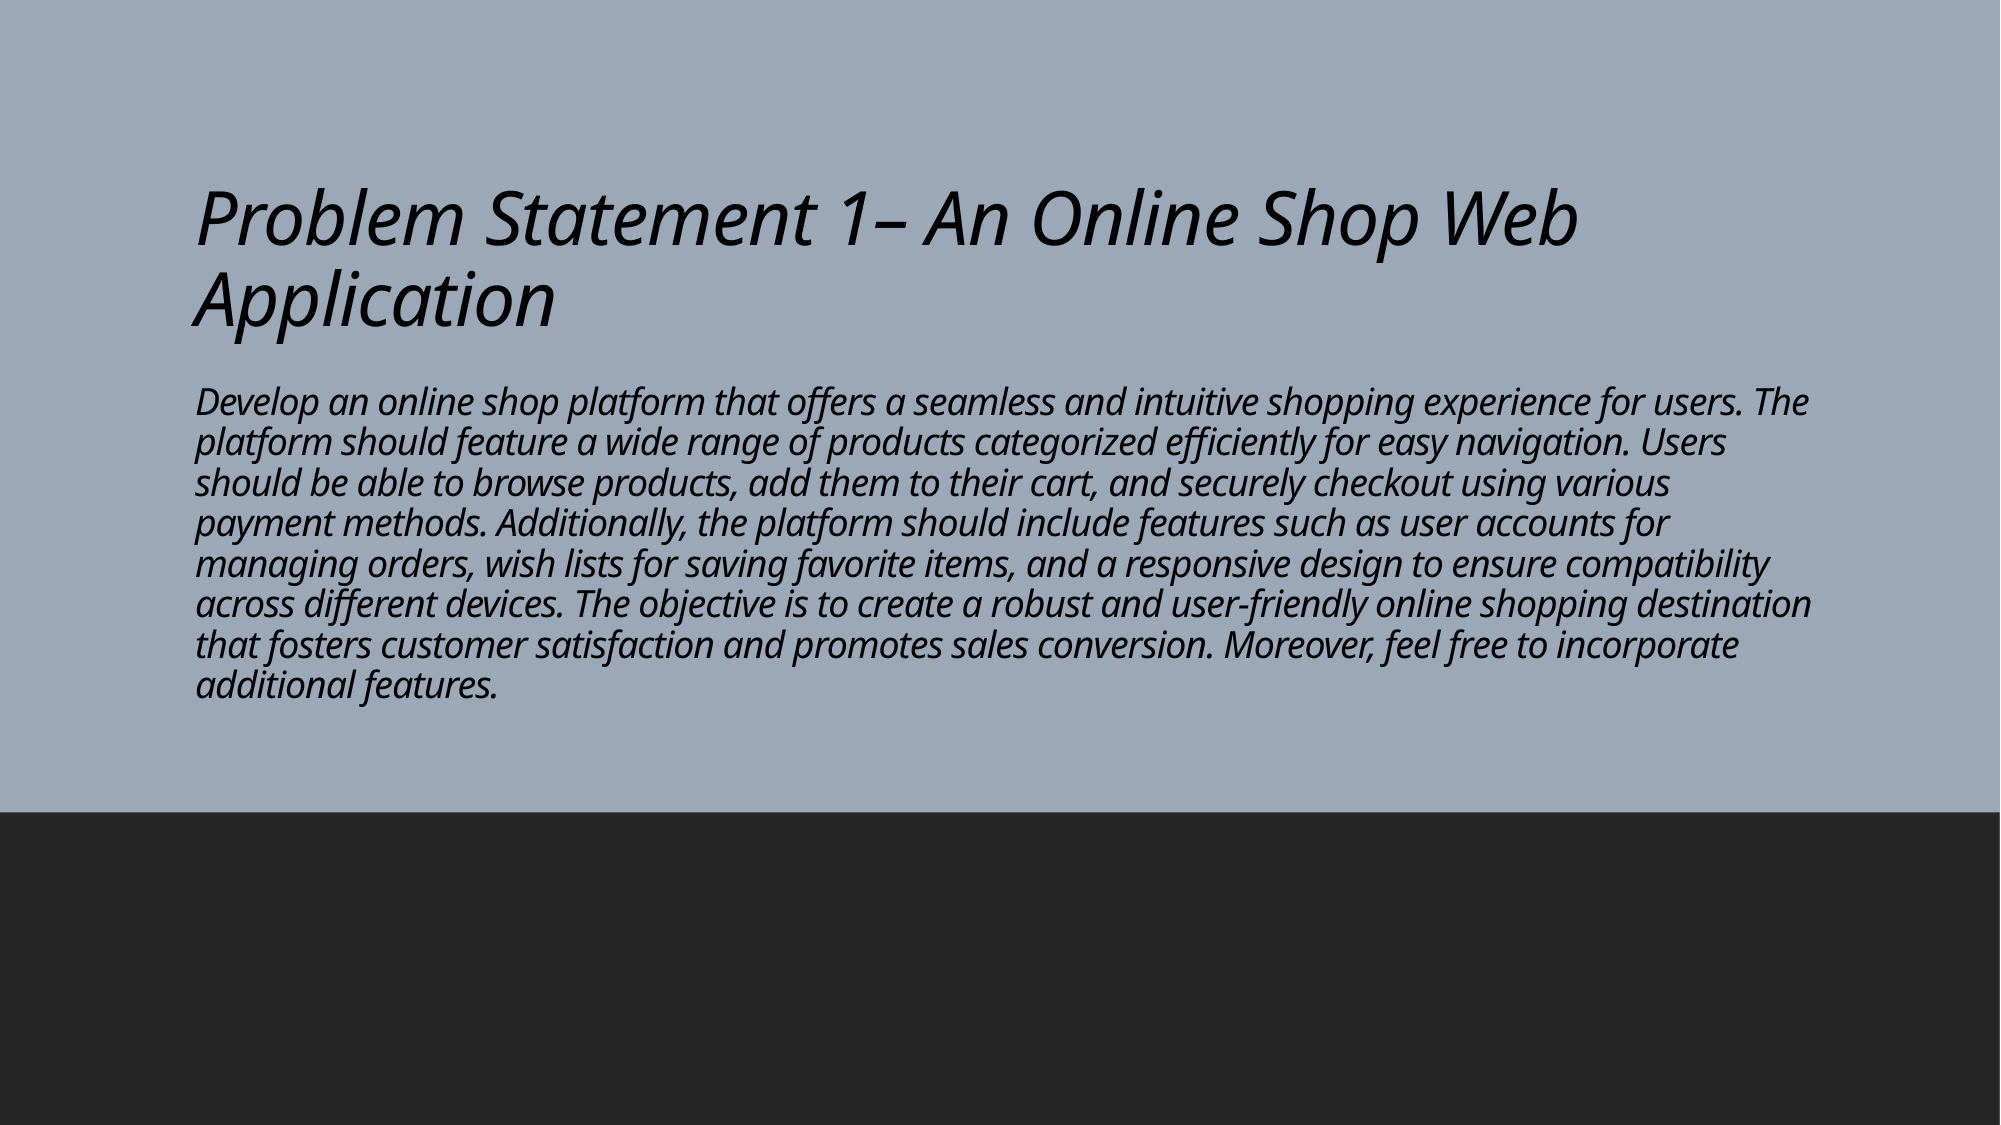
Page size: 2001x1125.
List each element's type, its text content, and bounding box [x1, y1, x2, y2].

text_box [0, 811, 2000, 1125]
title Problem Statement 1– An Online Shop Web Application Develop an online shop platform that offers a seamless and intuitive shopping experience for users. The platform should feature a wide range of products categorized efficiently for easy navigation. Users should be able to browse products, add them to their cart, and securely checkout using various payment methods. Additionally, the platform should include features such as user accounts for managing orders, wish lists for saving favorite items, and a responsive design to ensure compatibility across different devices. The objective is to create a robust and user-friendly online shopping destination that fosters customer satisfaction and promotes sales conversion. Moreover, feel free to incorporate additional features. [180, 124, 1830, 763]
text_box [0, 0, 2000, 811]
